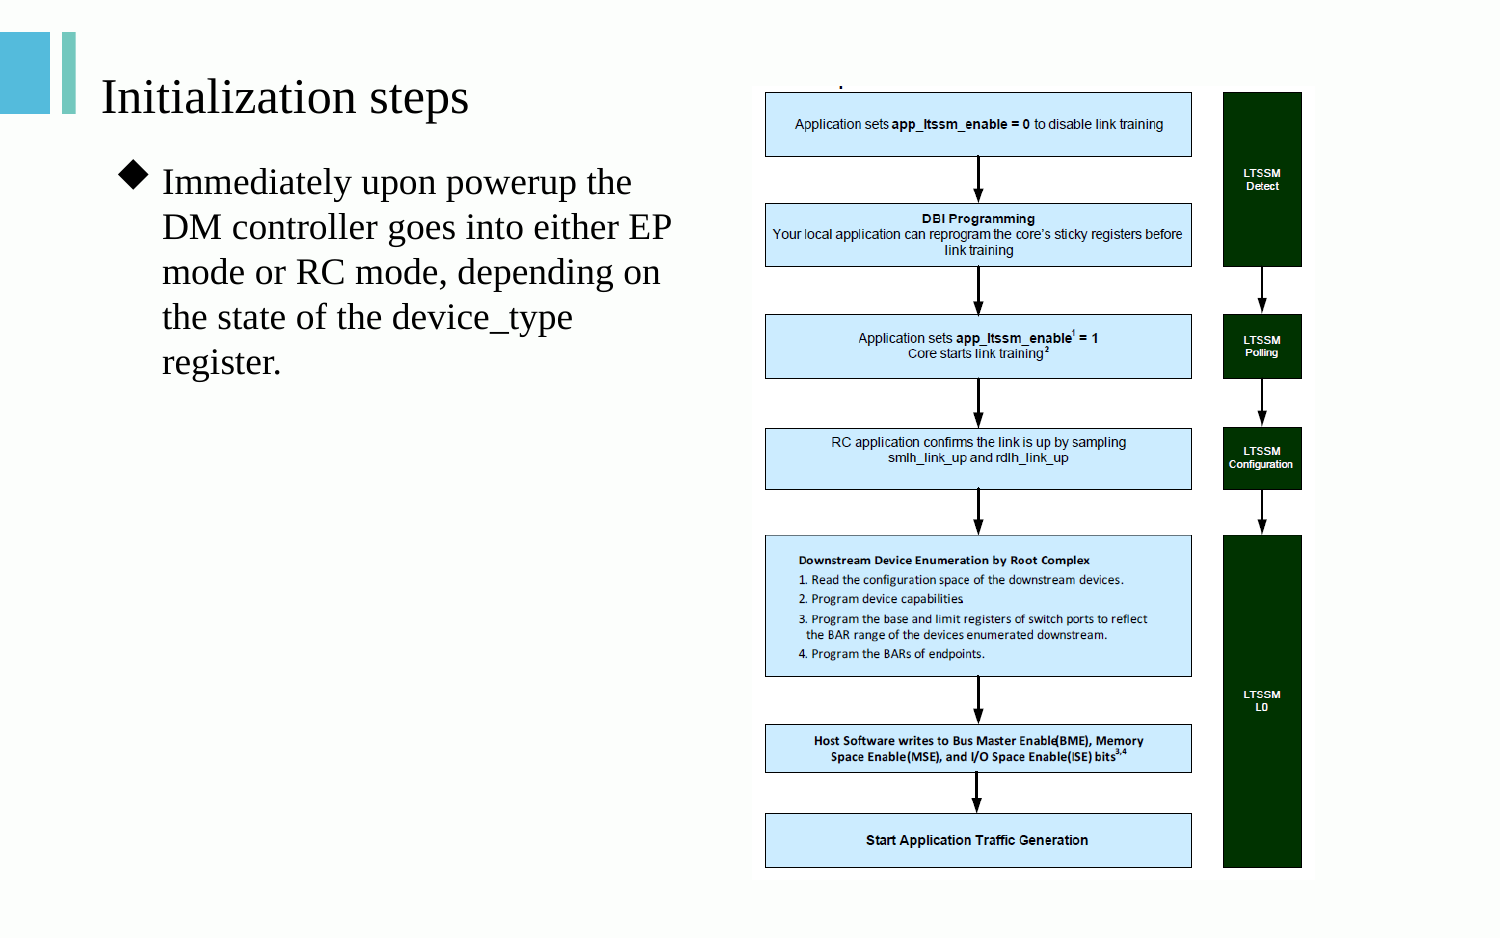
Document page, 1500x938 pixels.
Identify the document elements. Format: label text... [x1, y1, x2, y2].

text_box Immediately upon powerup the DM controller goes into either EP mode or RC mode, depending on the state of the device_type register. [100, 149, 703, 525]
picture [752, 86, 1315, 880]
title Initialization steps [76, 36, 1414, 152]
